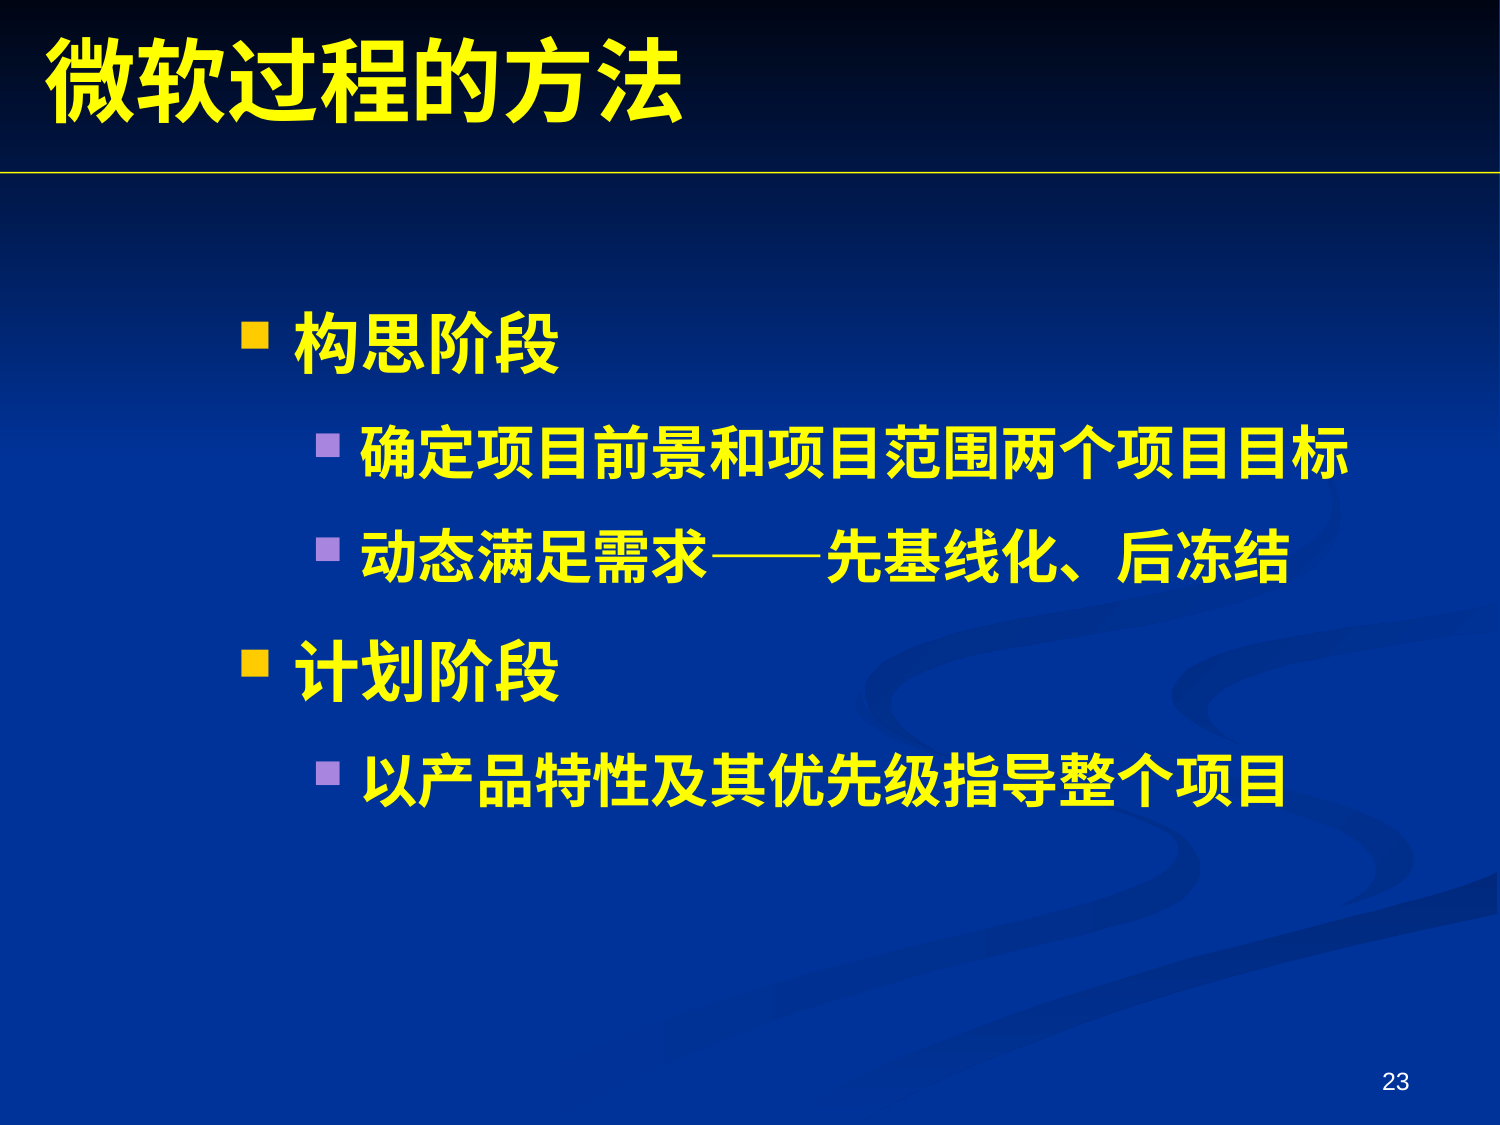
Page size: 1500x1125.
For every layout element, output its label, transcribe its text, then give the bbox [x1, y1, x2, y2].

slide_number 23 [1074, 1024, 1426, 1104]
text_box 微软过程的方法 [29, 21, 1459, 138]
list 构思阶段 确定项目前景和项目范围两个项目目标 动态满足需求——先基线化、后冻结 计划阶段 以产品特性及其优先级指导整个项目 [222, 277, 1460, 950]
